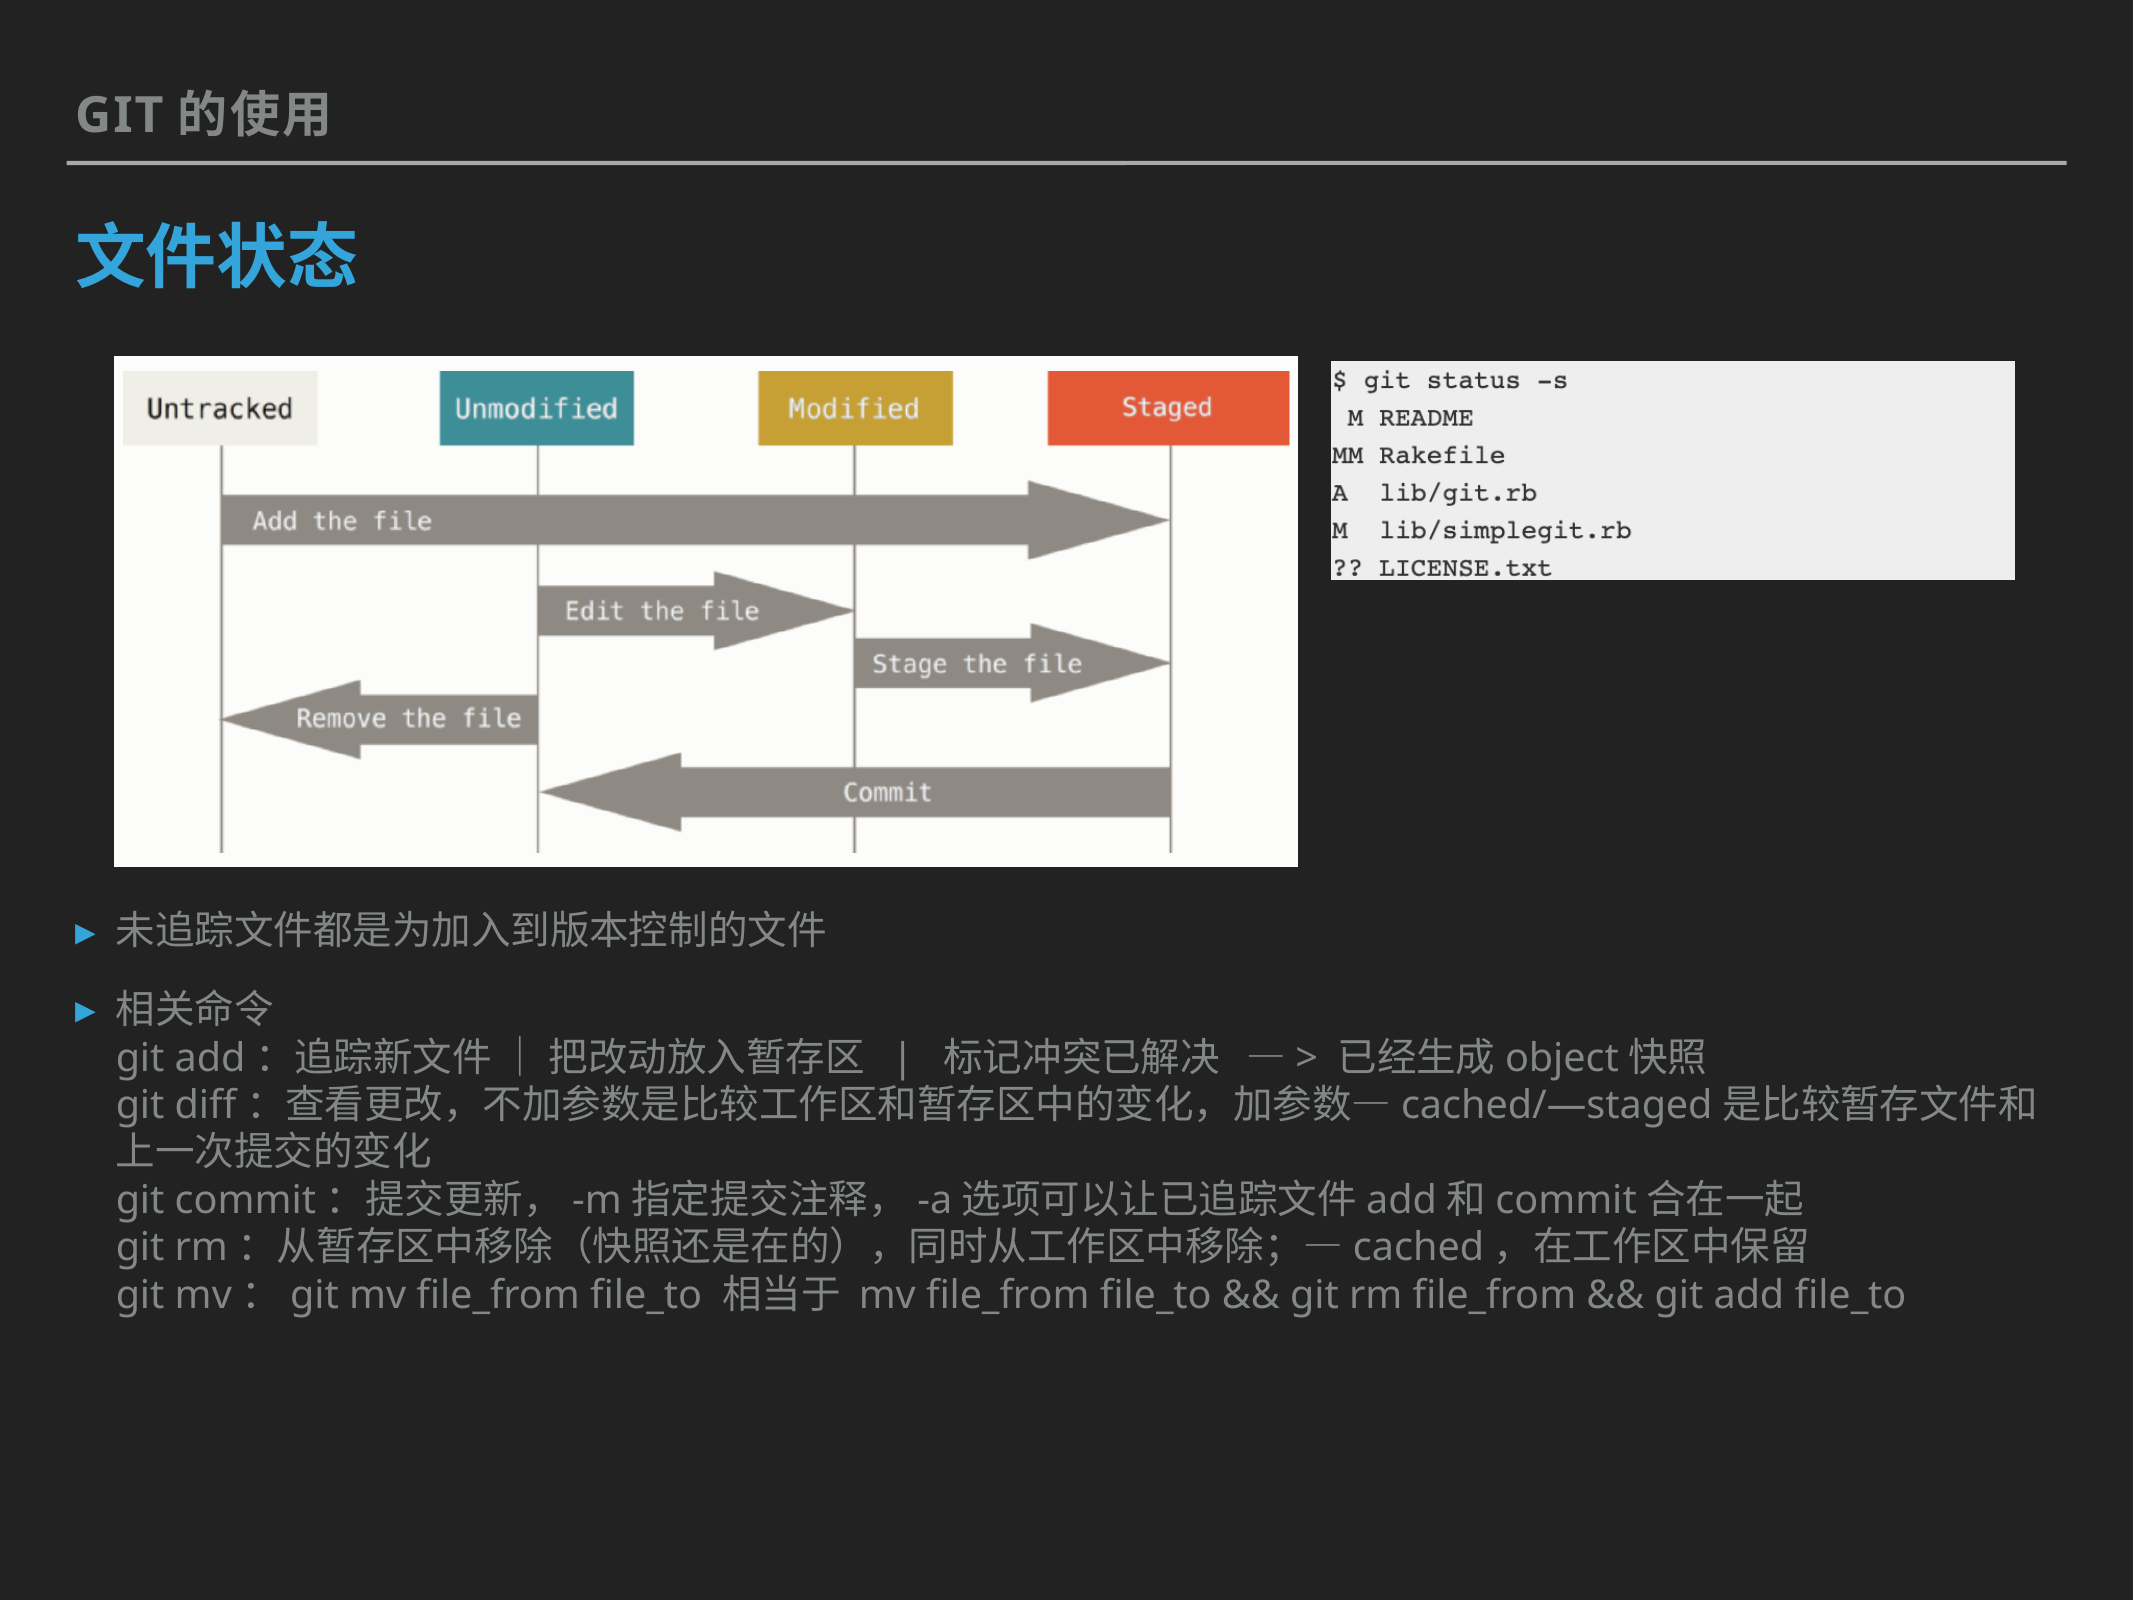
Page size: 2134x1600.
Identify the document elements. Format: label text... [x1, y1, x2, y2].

title 文件状态 [66, 219, 2068, 339]
list 未追踪文件都是为加入到版本控制的文件 相关命令 git add：追踪新文件 ｜ 把改动放入暂存区 | 标记冲突已解决 —> 已经生成object快照 git diff：查看更改，不加参数是比较工作区和暂存区中的变化，加参数—cached/—staged是比较暂存文件和上一次提交的变化 git commit：提交更新，-m指定提交注释，-a选项可以让已追踪文件add和commit合在一起 git rm：从暂存区中移除（快照还是在的），同时从工作区中移除；—cached，在工作区中保留 git mv：git mv file_from file_to 相当于 mv file_from file_to && git rm file_from && git add file_to [66, 896, 2068, 1408]
picture [114, 356, 1299, 867]
list Git的使用 [66, 64, 1901, 151]
picture [1331, 360, 2015, 581]
